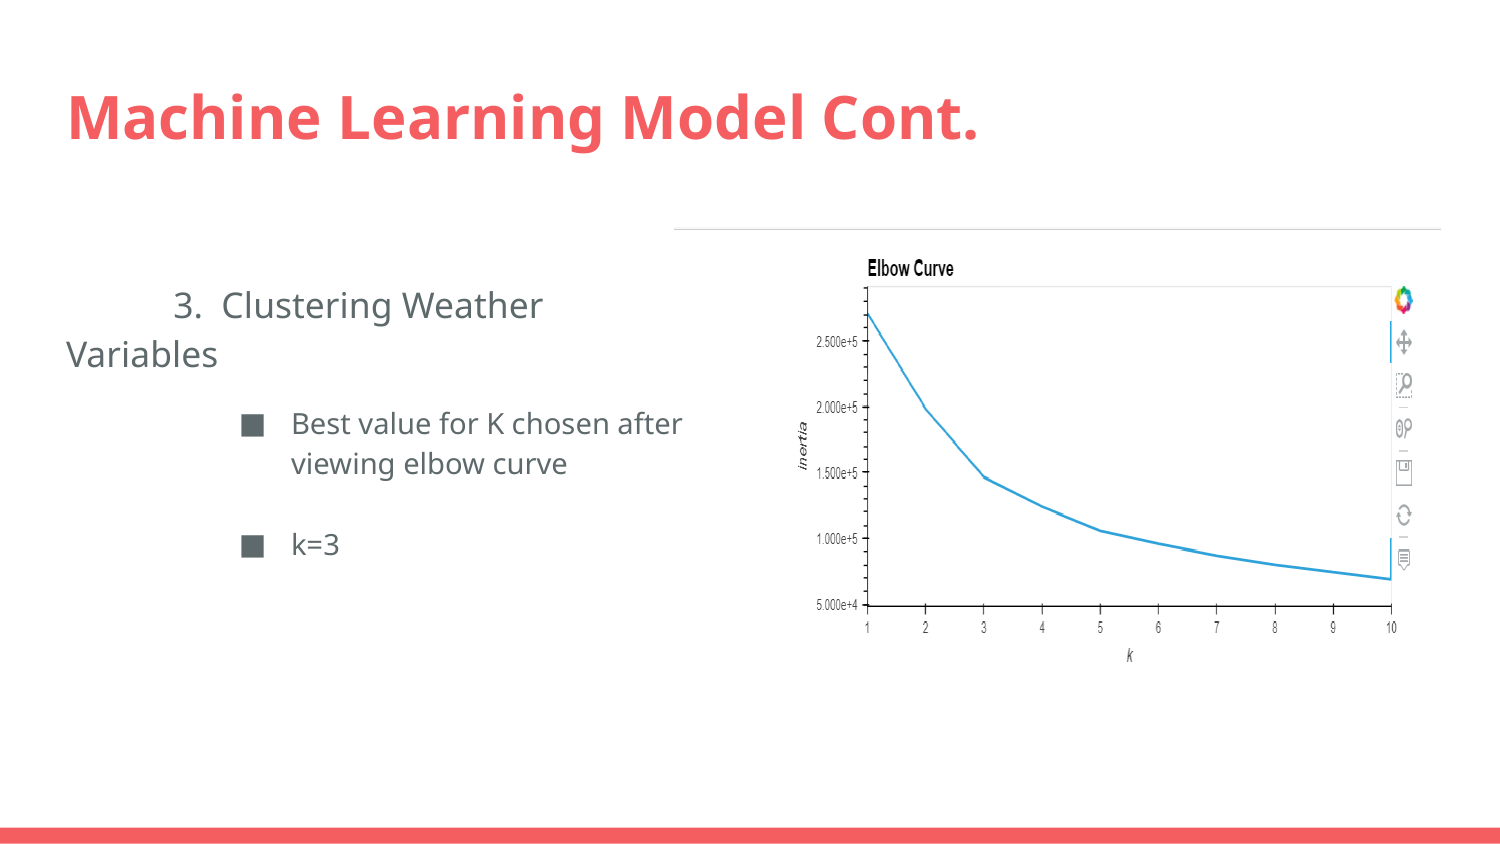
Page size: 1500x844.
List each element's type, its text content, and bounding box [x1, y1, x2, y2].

picture [673, 227, 1442, 695]
list 3. Clustering Weather Variables Best value for K chosen after viewing elbow curve k=3 [51, 189, 716, 734]
title Machine Learning Model Cont. [51, 64, 1449, 167]
